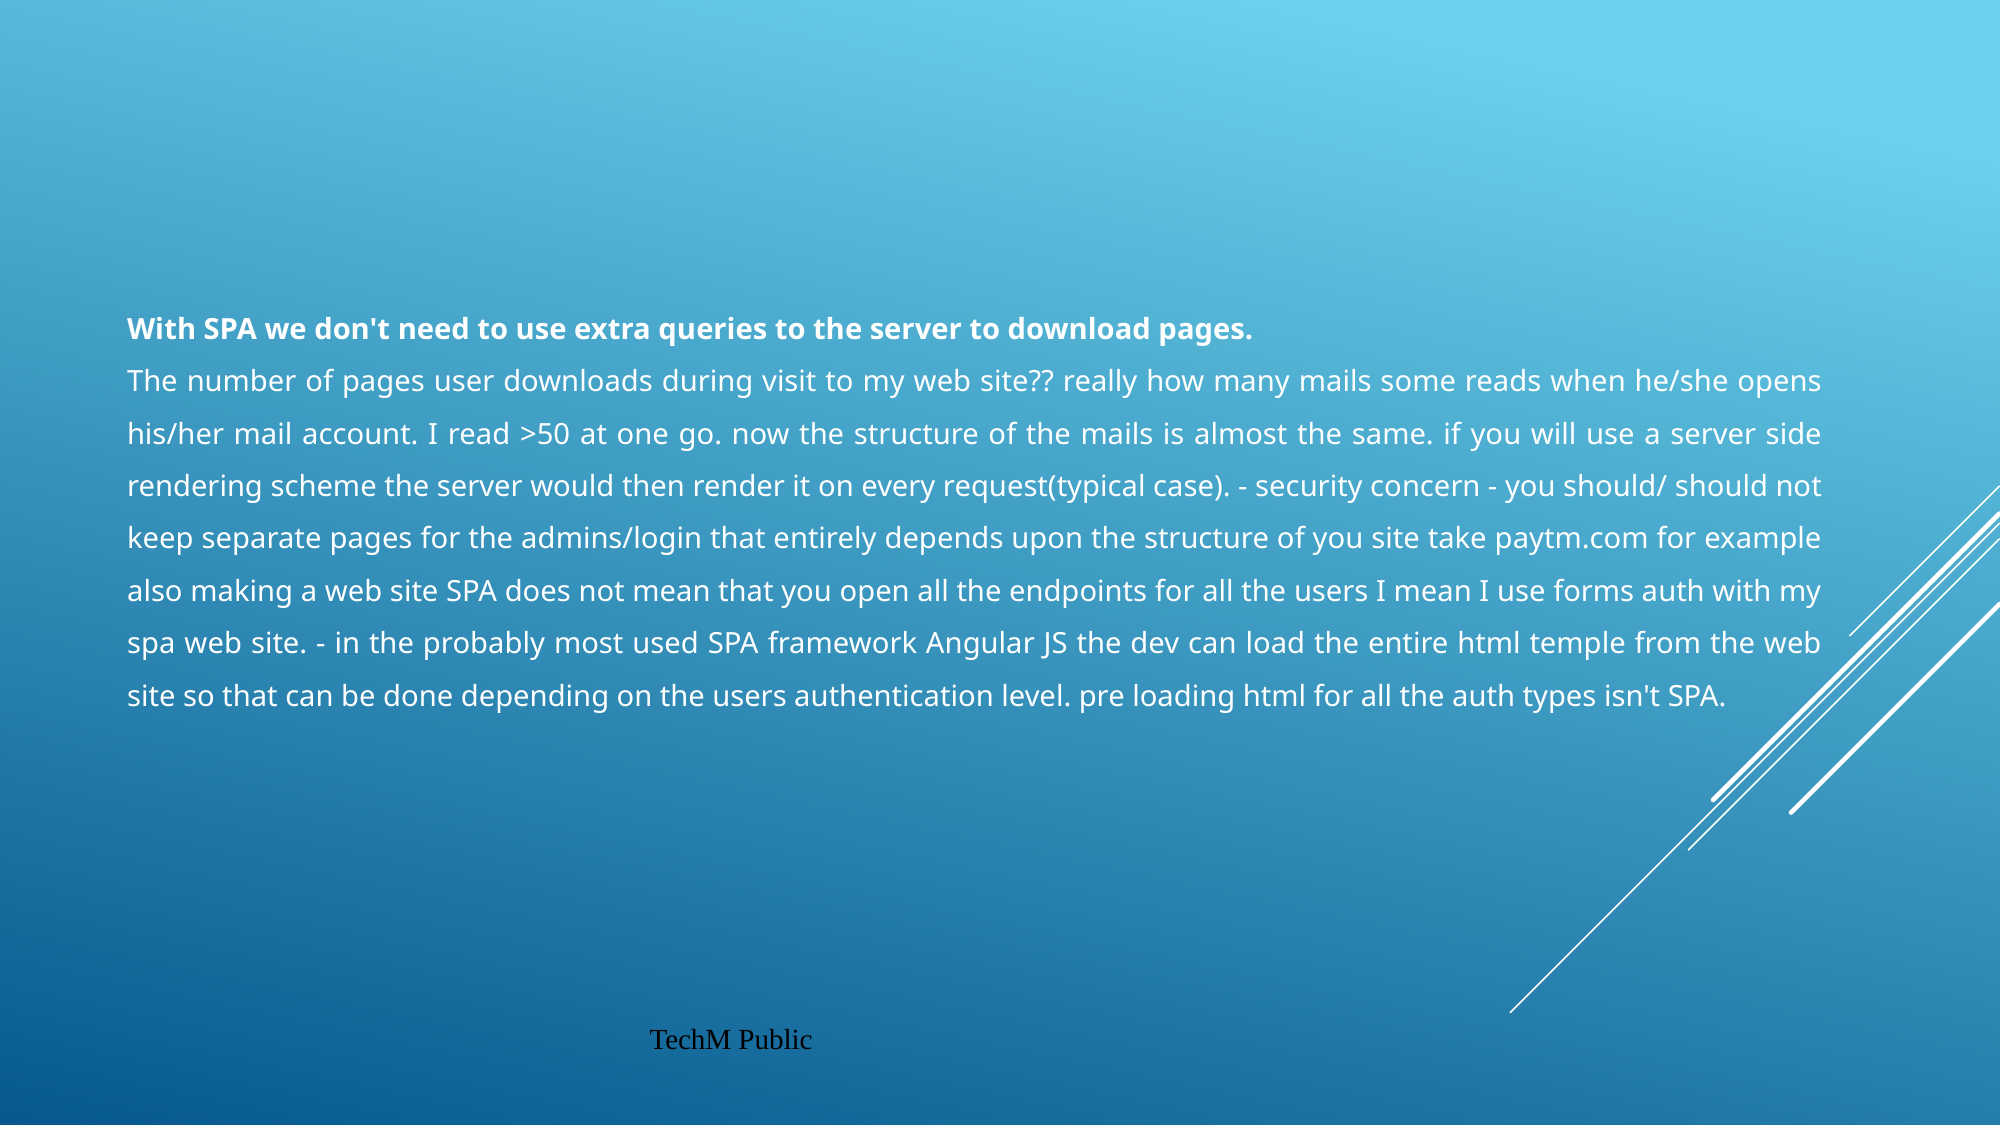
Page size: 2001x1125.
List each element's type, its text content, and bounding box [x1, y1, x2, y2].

footer TechM Public [112, 1012, 1350, 1073]
text_box With SPA we don't need to use extra queries to the server to download pages. The number of pages user downloads during visit to my web site?? really how many mails some reads when he/she opens his/her mail account. I read >50 at one go. now the structure of the mails is almost the same. if you will use a server side rendering scheme the server would then render it on every request(typical case). - security concern - you should/ should not keep separate pages for the admins/login that entirely depends upon the structure of you site take paytm.com for example also making a web site SPA does not mean that you open all the endpoints for all the users I mean I use forms auth with my spa web site. - in the probably most used SPA framework Angular JS the dev can load the entire html temple from the web site so that can be done depending on the users authentication level. pre loading html for all the auth types isn't SPA. [112, 285, 1838, 720]
